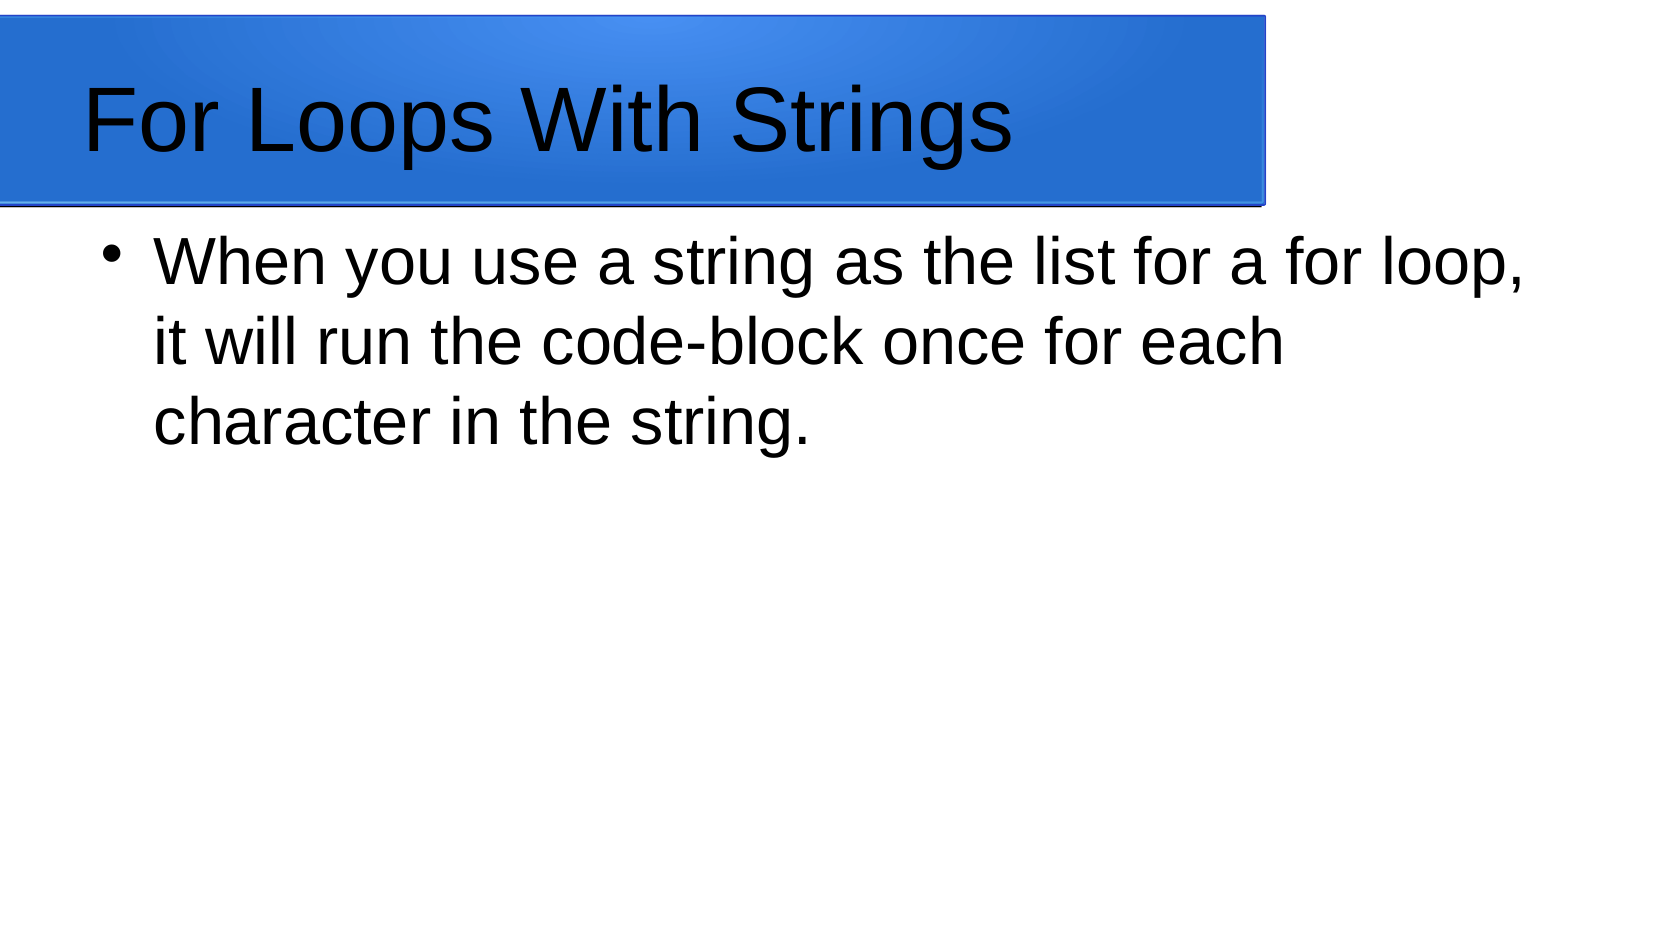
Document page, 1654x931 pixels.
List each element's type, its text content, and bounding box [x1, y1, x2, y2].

text_box For Loops With Strings [82, 37, 1571, 193]
text_box When you use a string as the list for a for loop, it will run the code-block once for each character in the string. [82, 217, 1571, 757]
picture [0, 13, 1269, 211]
